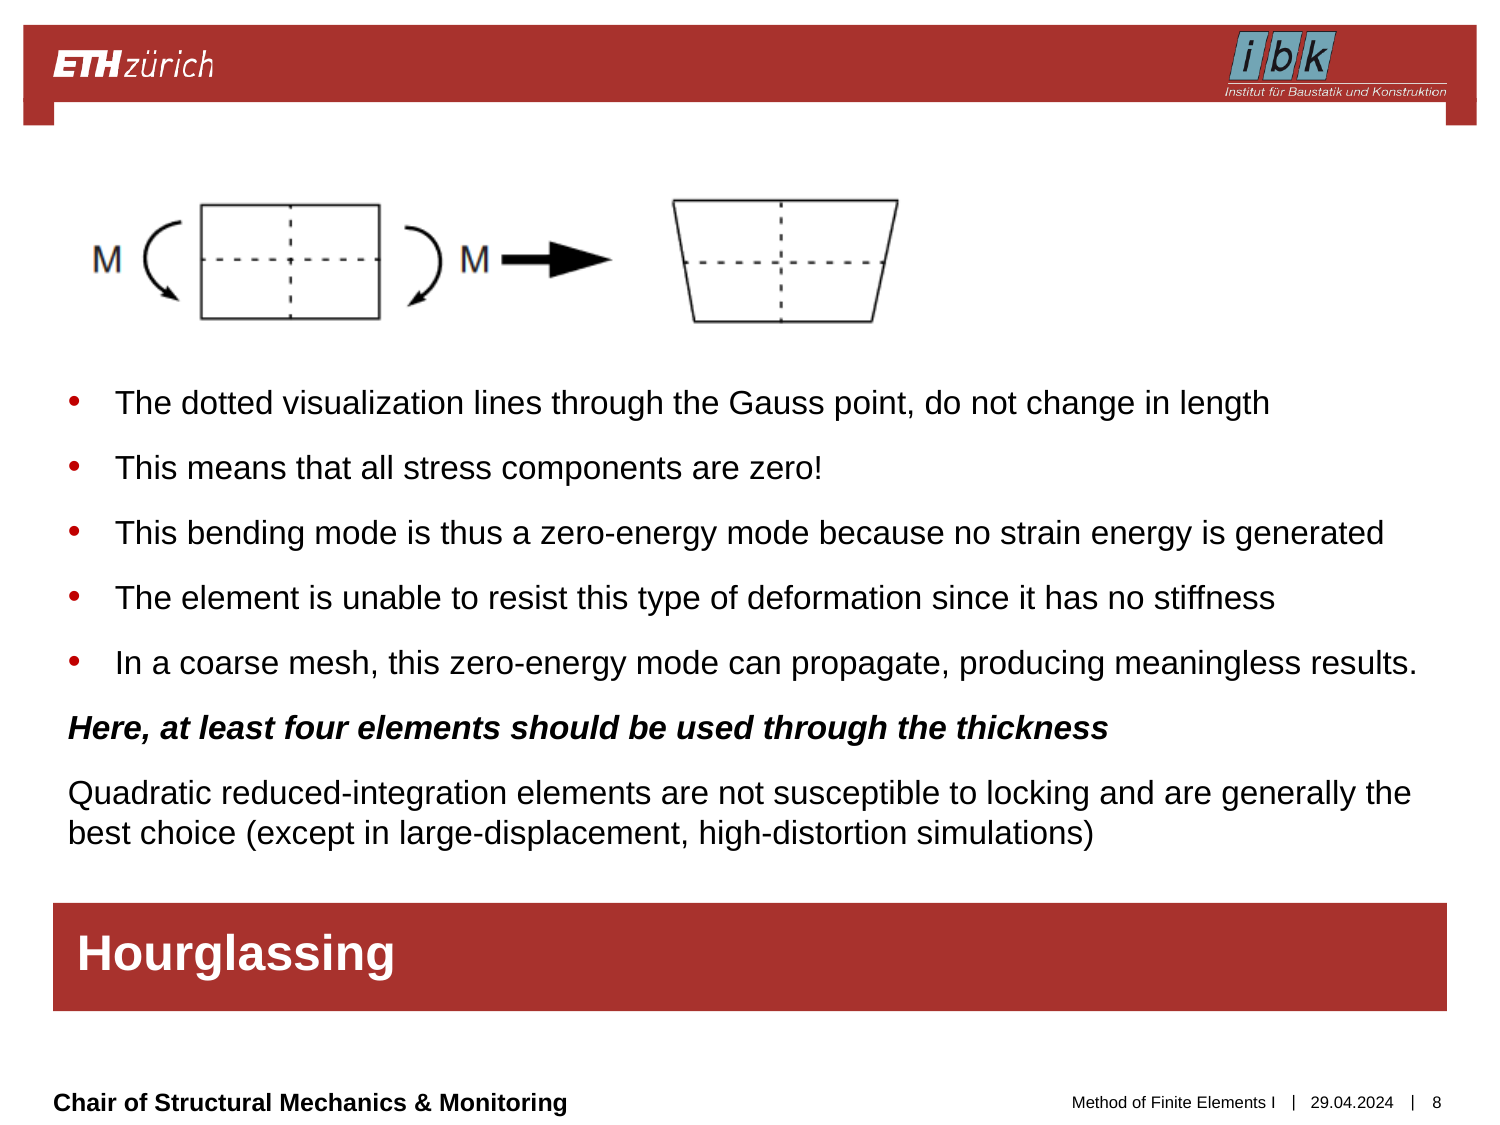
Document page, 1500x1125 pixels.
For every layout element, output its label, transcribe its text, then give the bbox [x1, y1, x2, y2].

picture [1225, 31, 1447, 96]
slide_number 8 [1415, 1063, 1459, 1125]
title Hourglassing [53, 902, 1447, 1012]
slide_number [1302, 1063, 1403, 1125]
text_box The dotted visualization lines through the Gauss point, do not change in length This means that all stress components are zero! This bending mode is thus a zero-energy mode because no strain energy is generated The element is unable to resist this type of deformation since it has no stiffness In a coarse mesh, this zero-energy mode can propagate, producing meaningless results. Here, at least four elements should be used through the thickness Quadratic reduced-integration elements are not susceptible to locking and are generally the best choice (except in large-displacement, high-distortion simulations) [53, 374, 1447, 859]
picture [52, 156, 980, 360]
footer Method of Finite Elements I [750, 1063, 1277, 1125]
